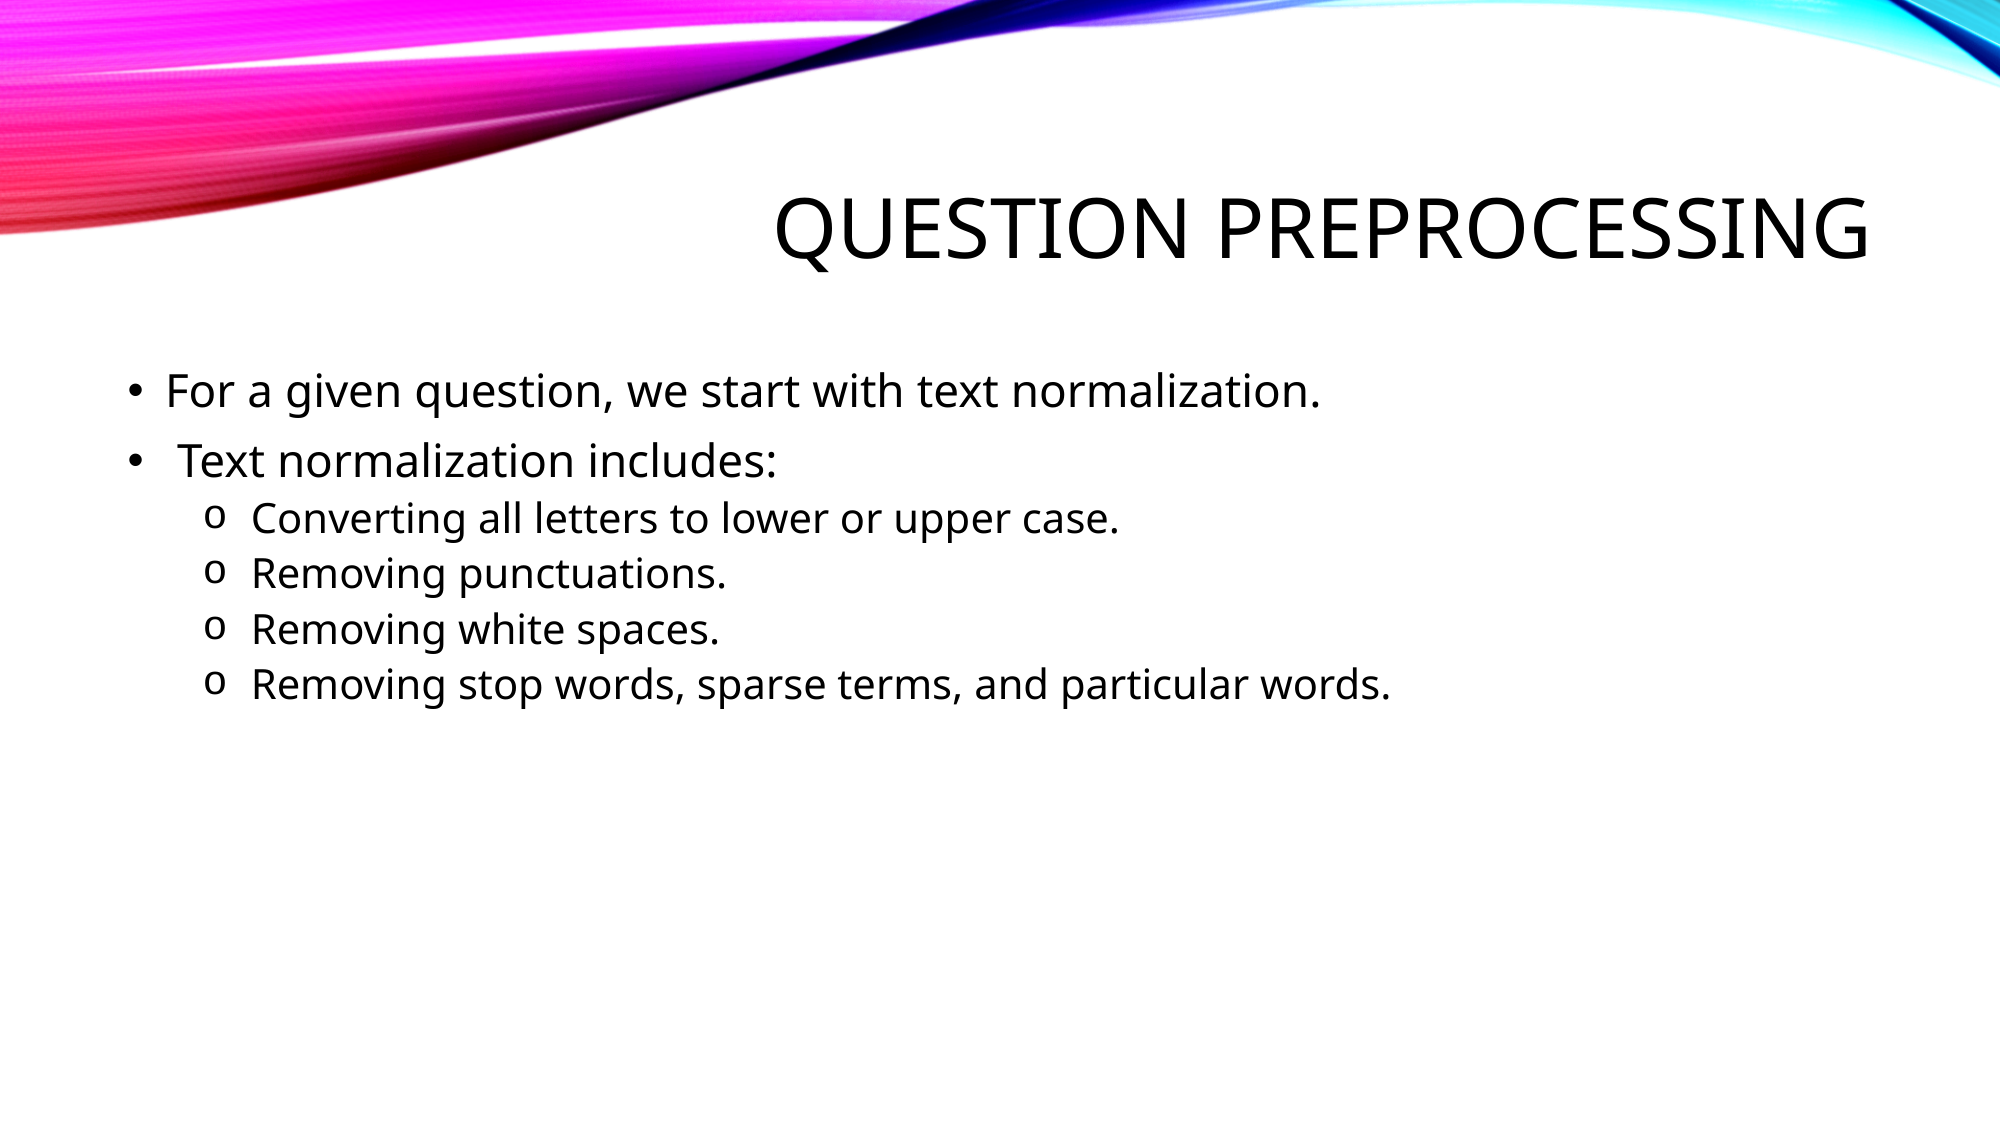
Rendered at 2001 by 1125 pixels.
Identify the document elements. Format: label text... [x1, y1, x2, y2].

picture [0, 0, 2000, 237]
picture [1890, 0, 2000, 75]
title Question Preprocessing [474, 125, 1888, 338]
list For a given question, we start with text normalization. Text normalization includes: Converting all letters to lower or upper case. Removing punctuations. Removing white spaces. Removing stop words, sparse terms, and particular words. [112, 360, 1888, 1021]
picture [1910, 0, 2000, 45]
